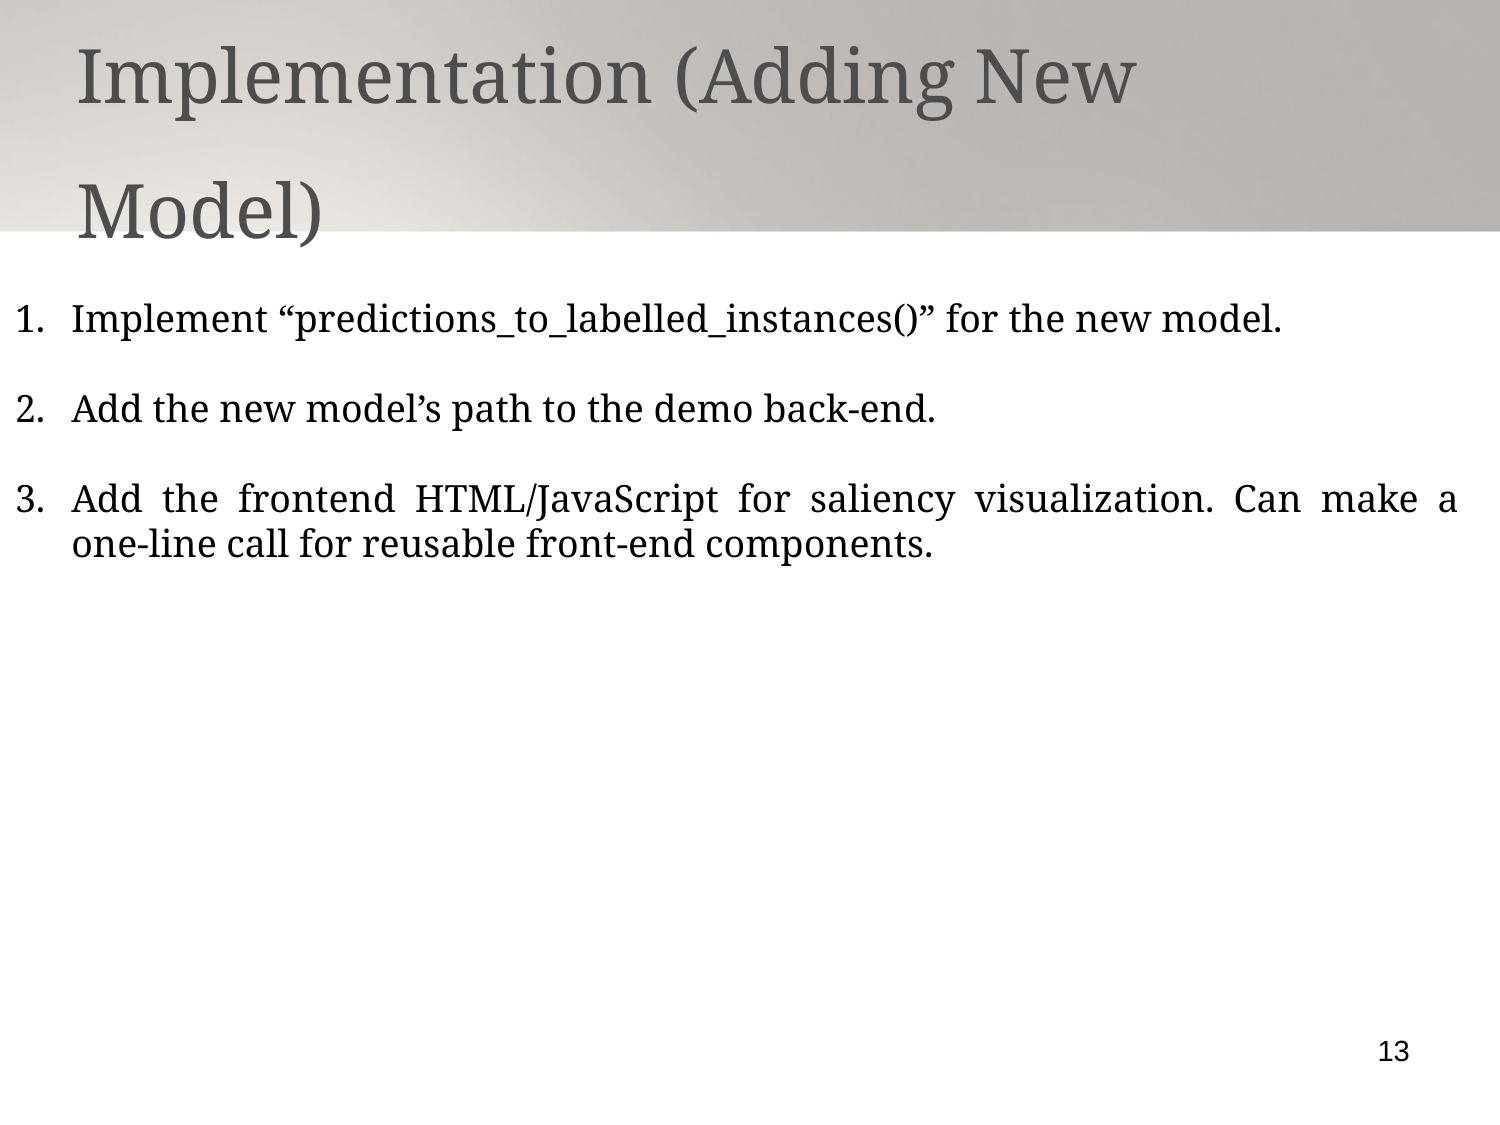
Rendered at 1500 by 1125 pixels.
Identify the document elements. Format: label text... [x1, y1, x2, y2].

slide_number 13 [1074, 1024, 1425, 1103]
text_box Implement “predictions_to_labelled_instances()” for the new model. Add the new model’s path to the demo back-end. Add the frontend HTML/JavaScript for saliency visualization. Can make a one-line call for reusable front-end components. [0, 287, 1475, 573]
picture [0, 0, 1500, 1125]
text_box Implementation (Adding New Model) [61, 24, 1413, 213]
